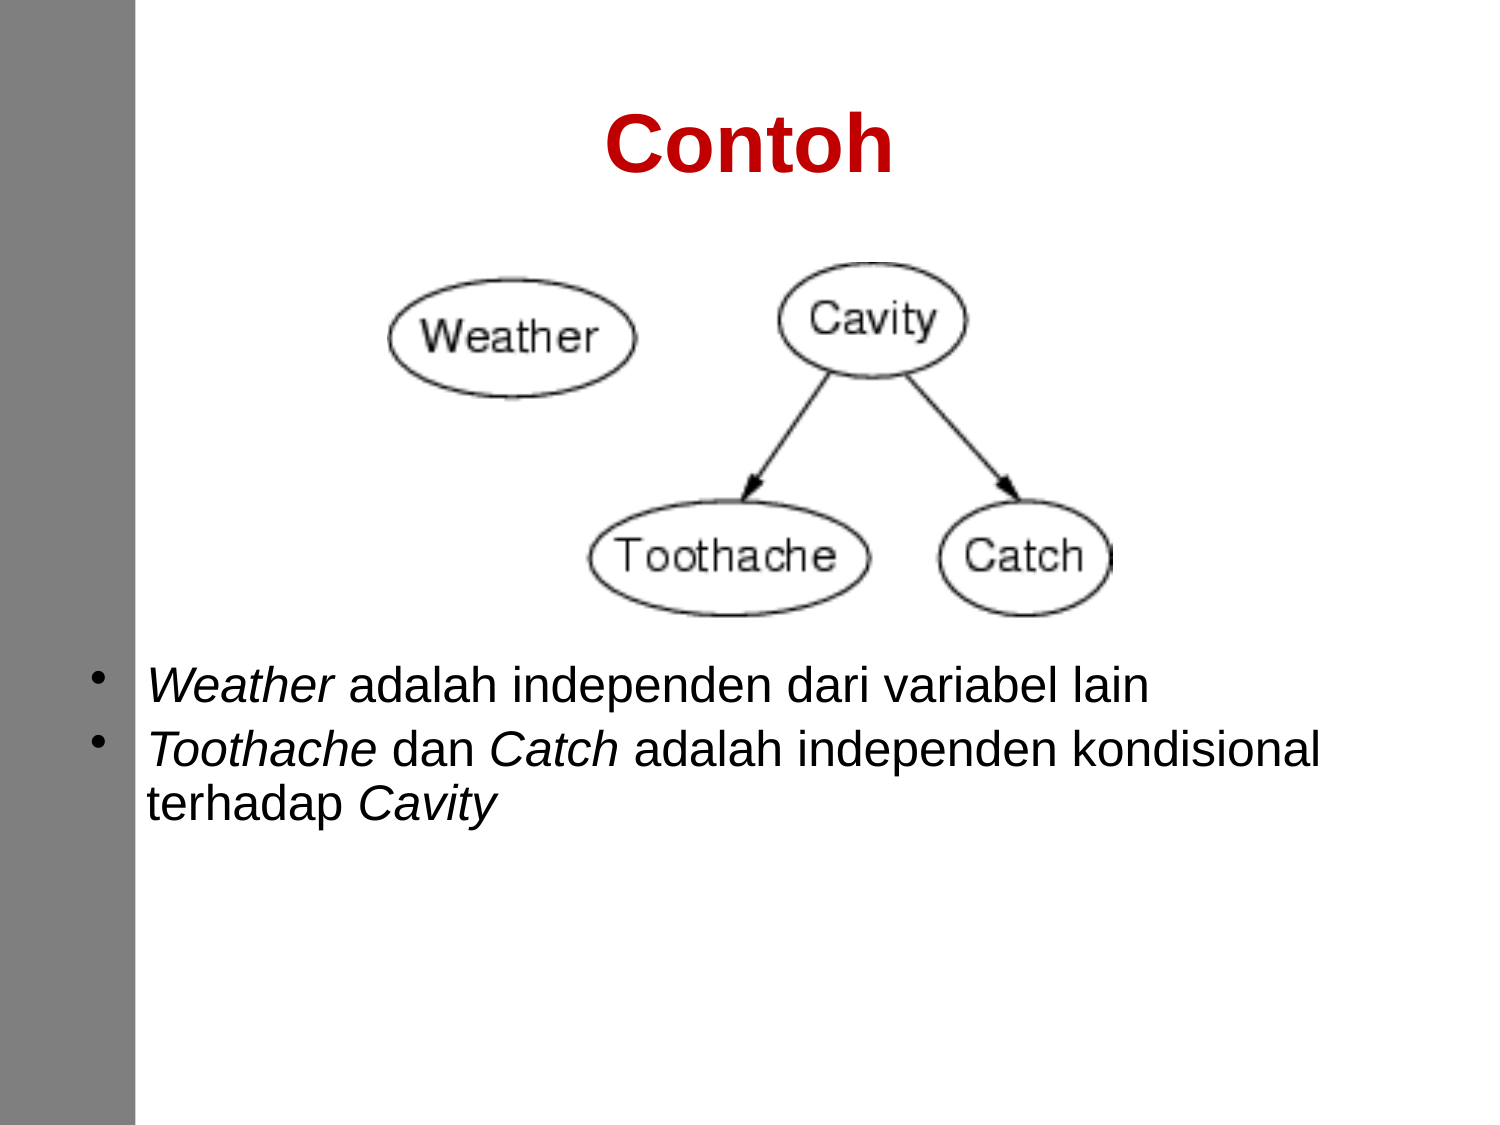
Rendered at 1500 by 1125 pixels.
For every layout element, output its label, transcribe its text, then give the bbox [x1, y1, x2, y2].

title Contoh [75, 45, 1425, 233]
list Weather adalah independen dari variabel lain Toothache dan Catch adalah independen kondisional terhadap Cavity [75, 262, 1425, 1005]
picture [387, 262, 1113, 621]
